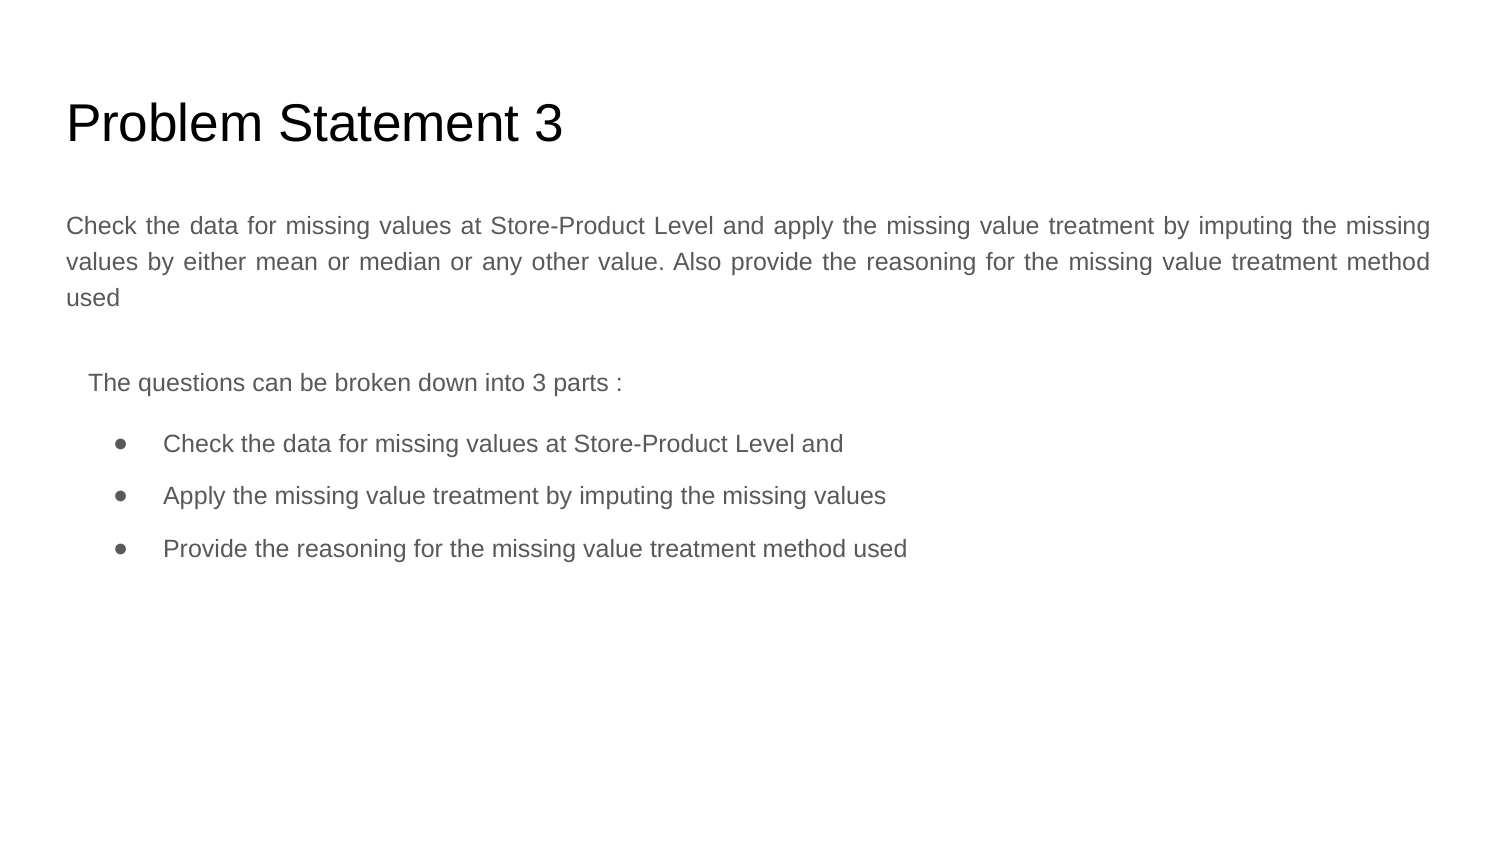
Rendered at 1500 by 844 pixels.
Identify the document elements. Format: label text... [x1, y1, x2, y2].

list The questions can be broken down into 3 parts : Check the data for missing values at Store-Product Level and Apply the missing value treatment by imputing the missing values Provide the reasoning for the missing value treatment method used [73, 347, 1471, 739]
title Problem Statement 3 [51, 72, 1449, 167]
list Check the data for missing values at Store-Product Level and apply the missing value treatment by imputing the missing values by either mean or median or any other value. Also provide the reasoning for the missing value treatment method used [51, 189, 1449, 348]
